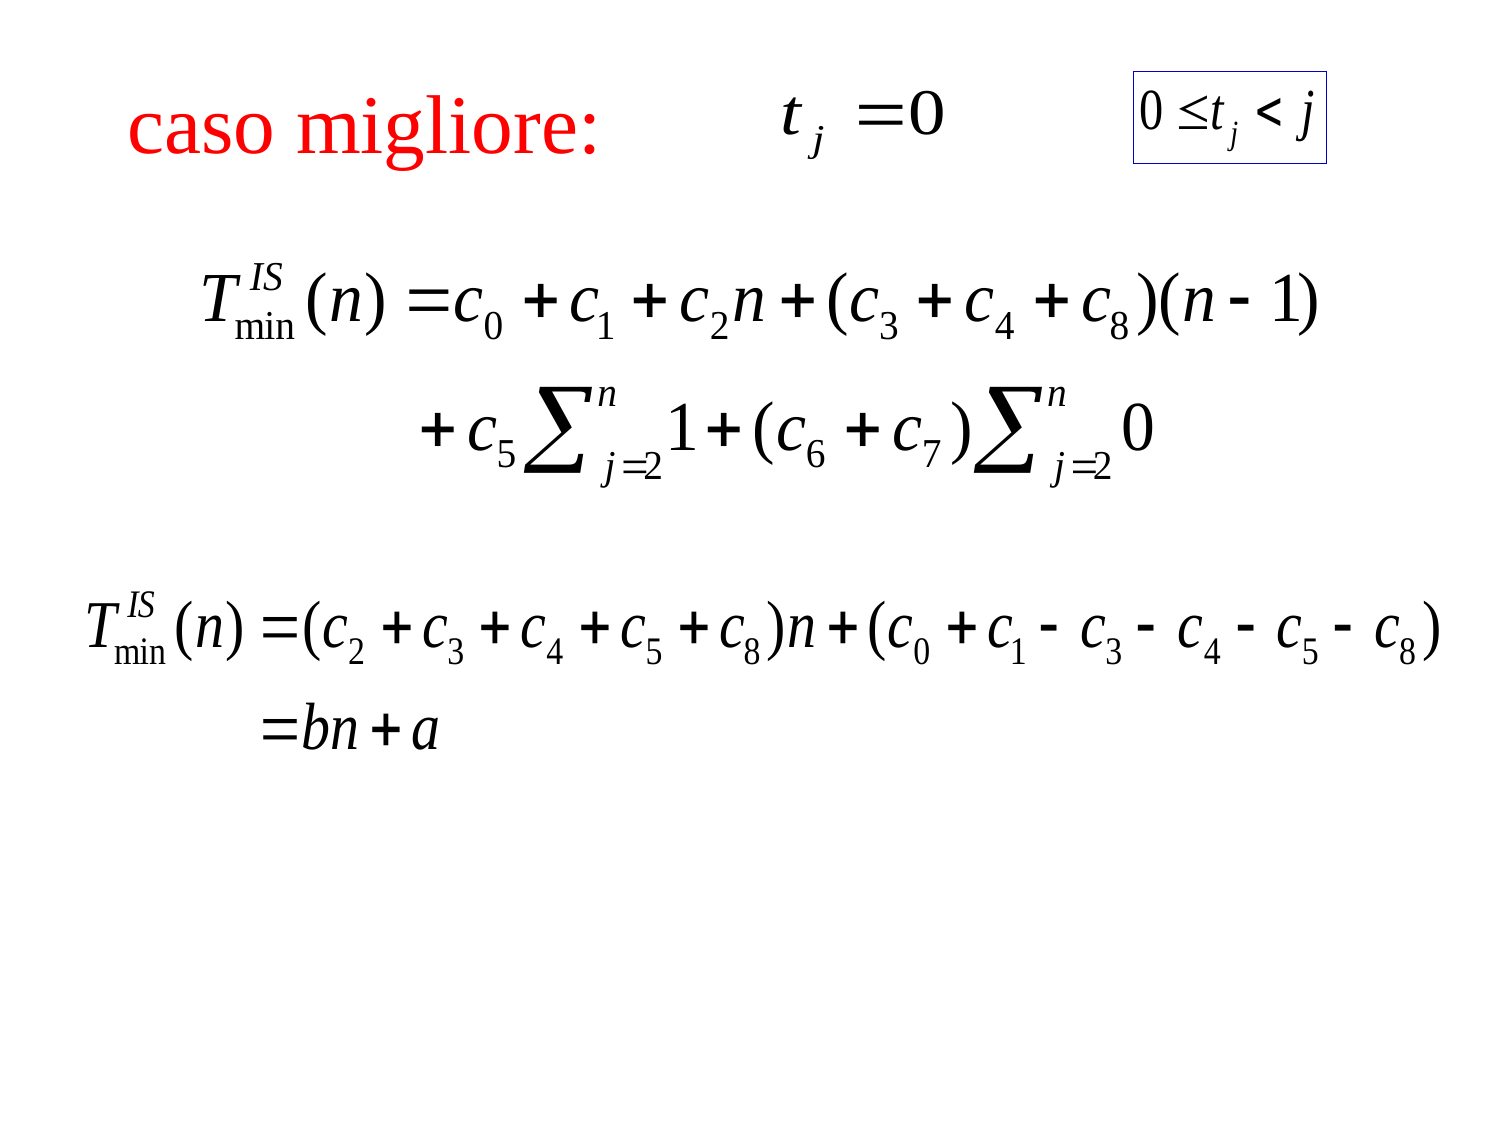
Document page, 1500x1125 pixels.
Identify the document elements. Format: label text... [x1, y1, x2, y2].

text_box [1133, 71, 1327, 164]
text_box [78, 574, 1451, 764]
text_box caso migliore: [112, 62, 1400, 178]
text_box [193, 244, 1332, 503]
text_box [771, 69, 960, 173]
